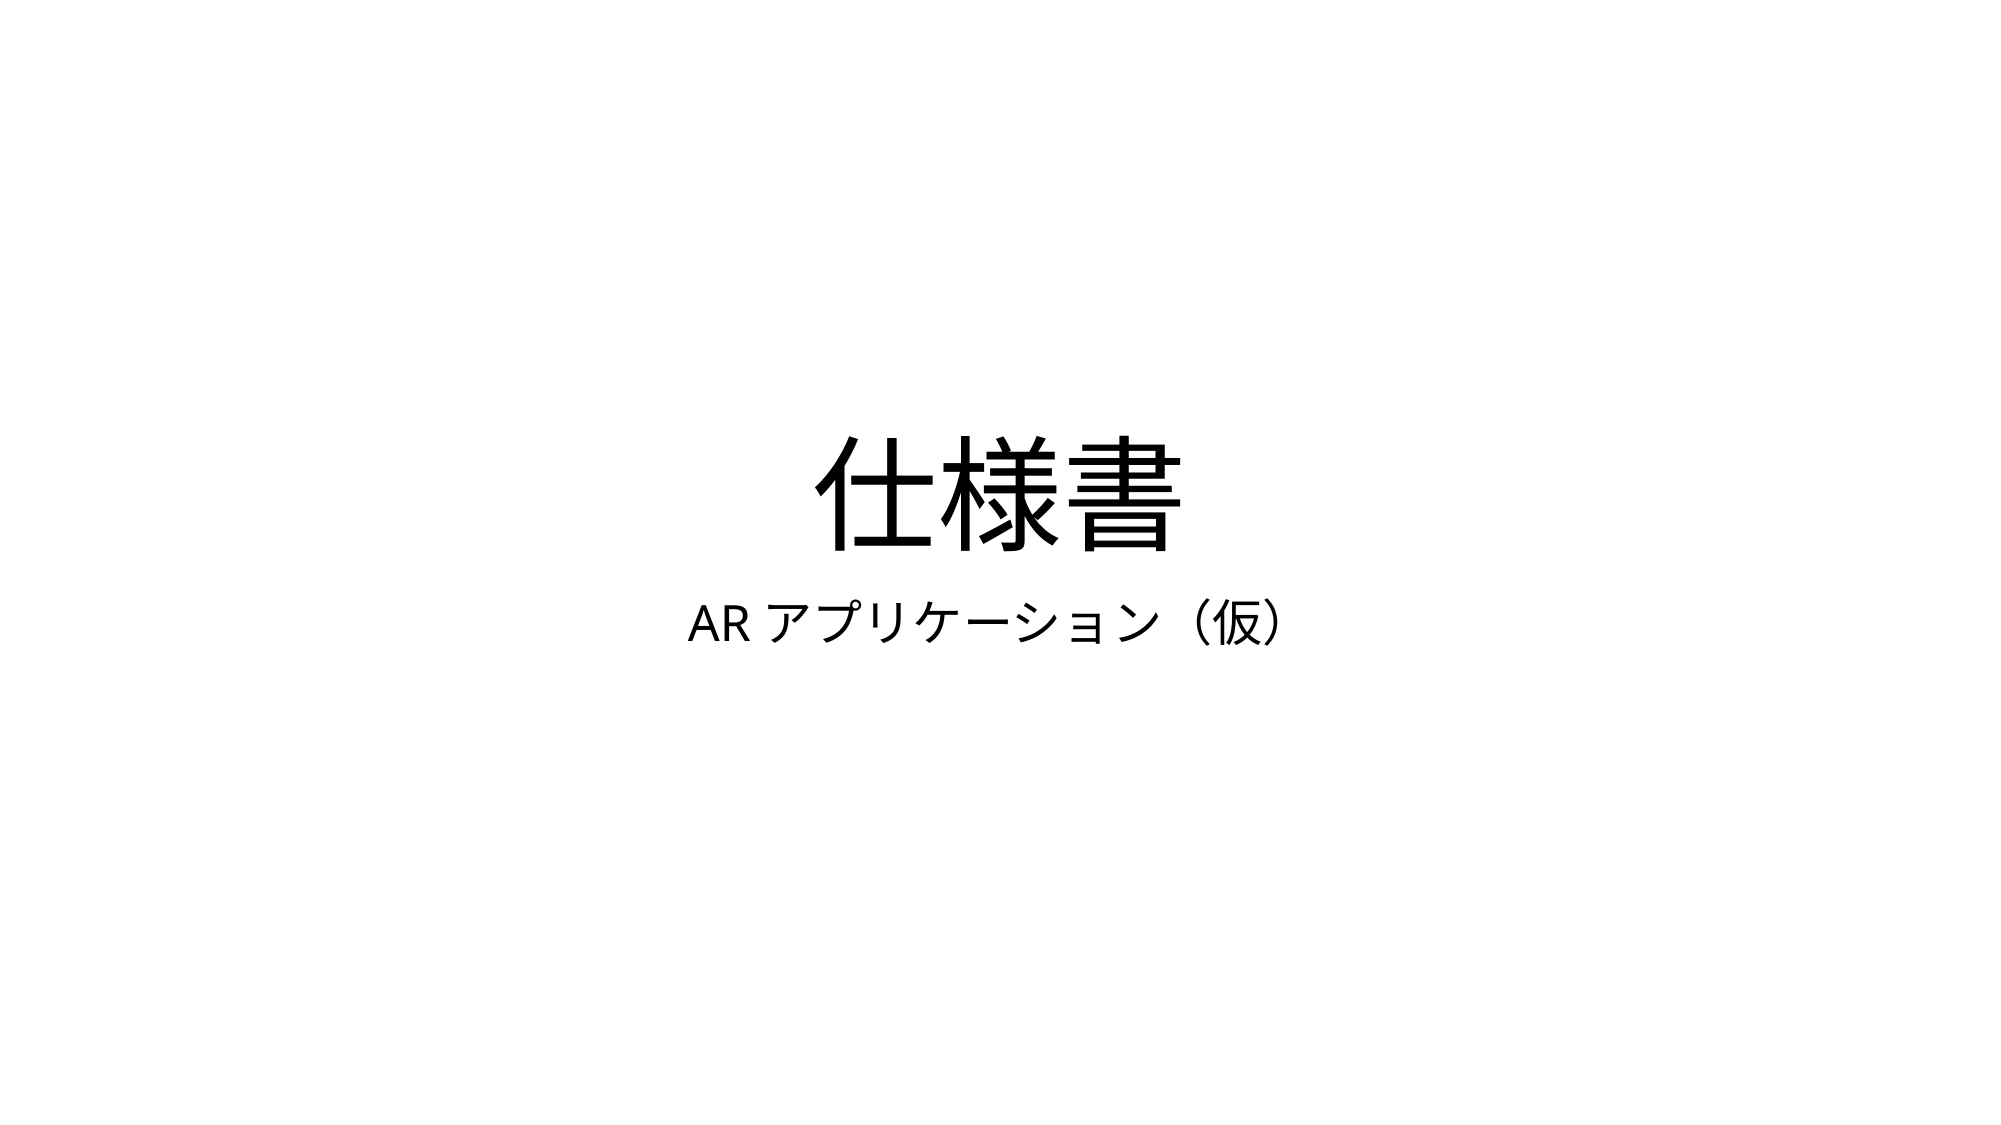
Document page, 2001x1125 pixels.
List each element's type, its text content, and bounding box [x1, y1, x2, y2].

title 仕様書 [249, 184, 1750, 576]
subtitle ARアプリケーション（仮） [249, 590, 1750, 863]
